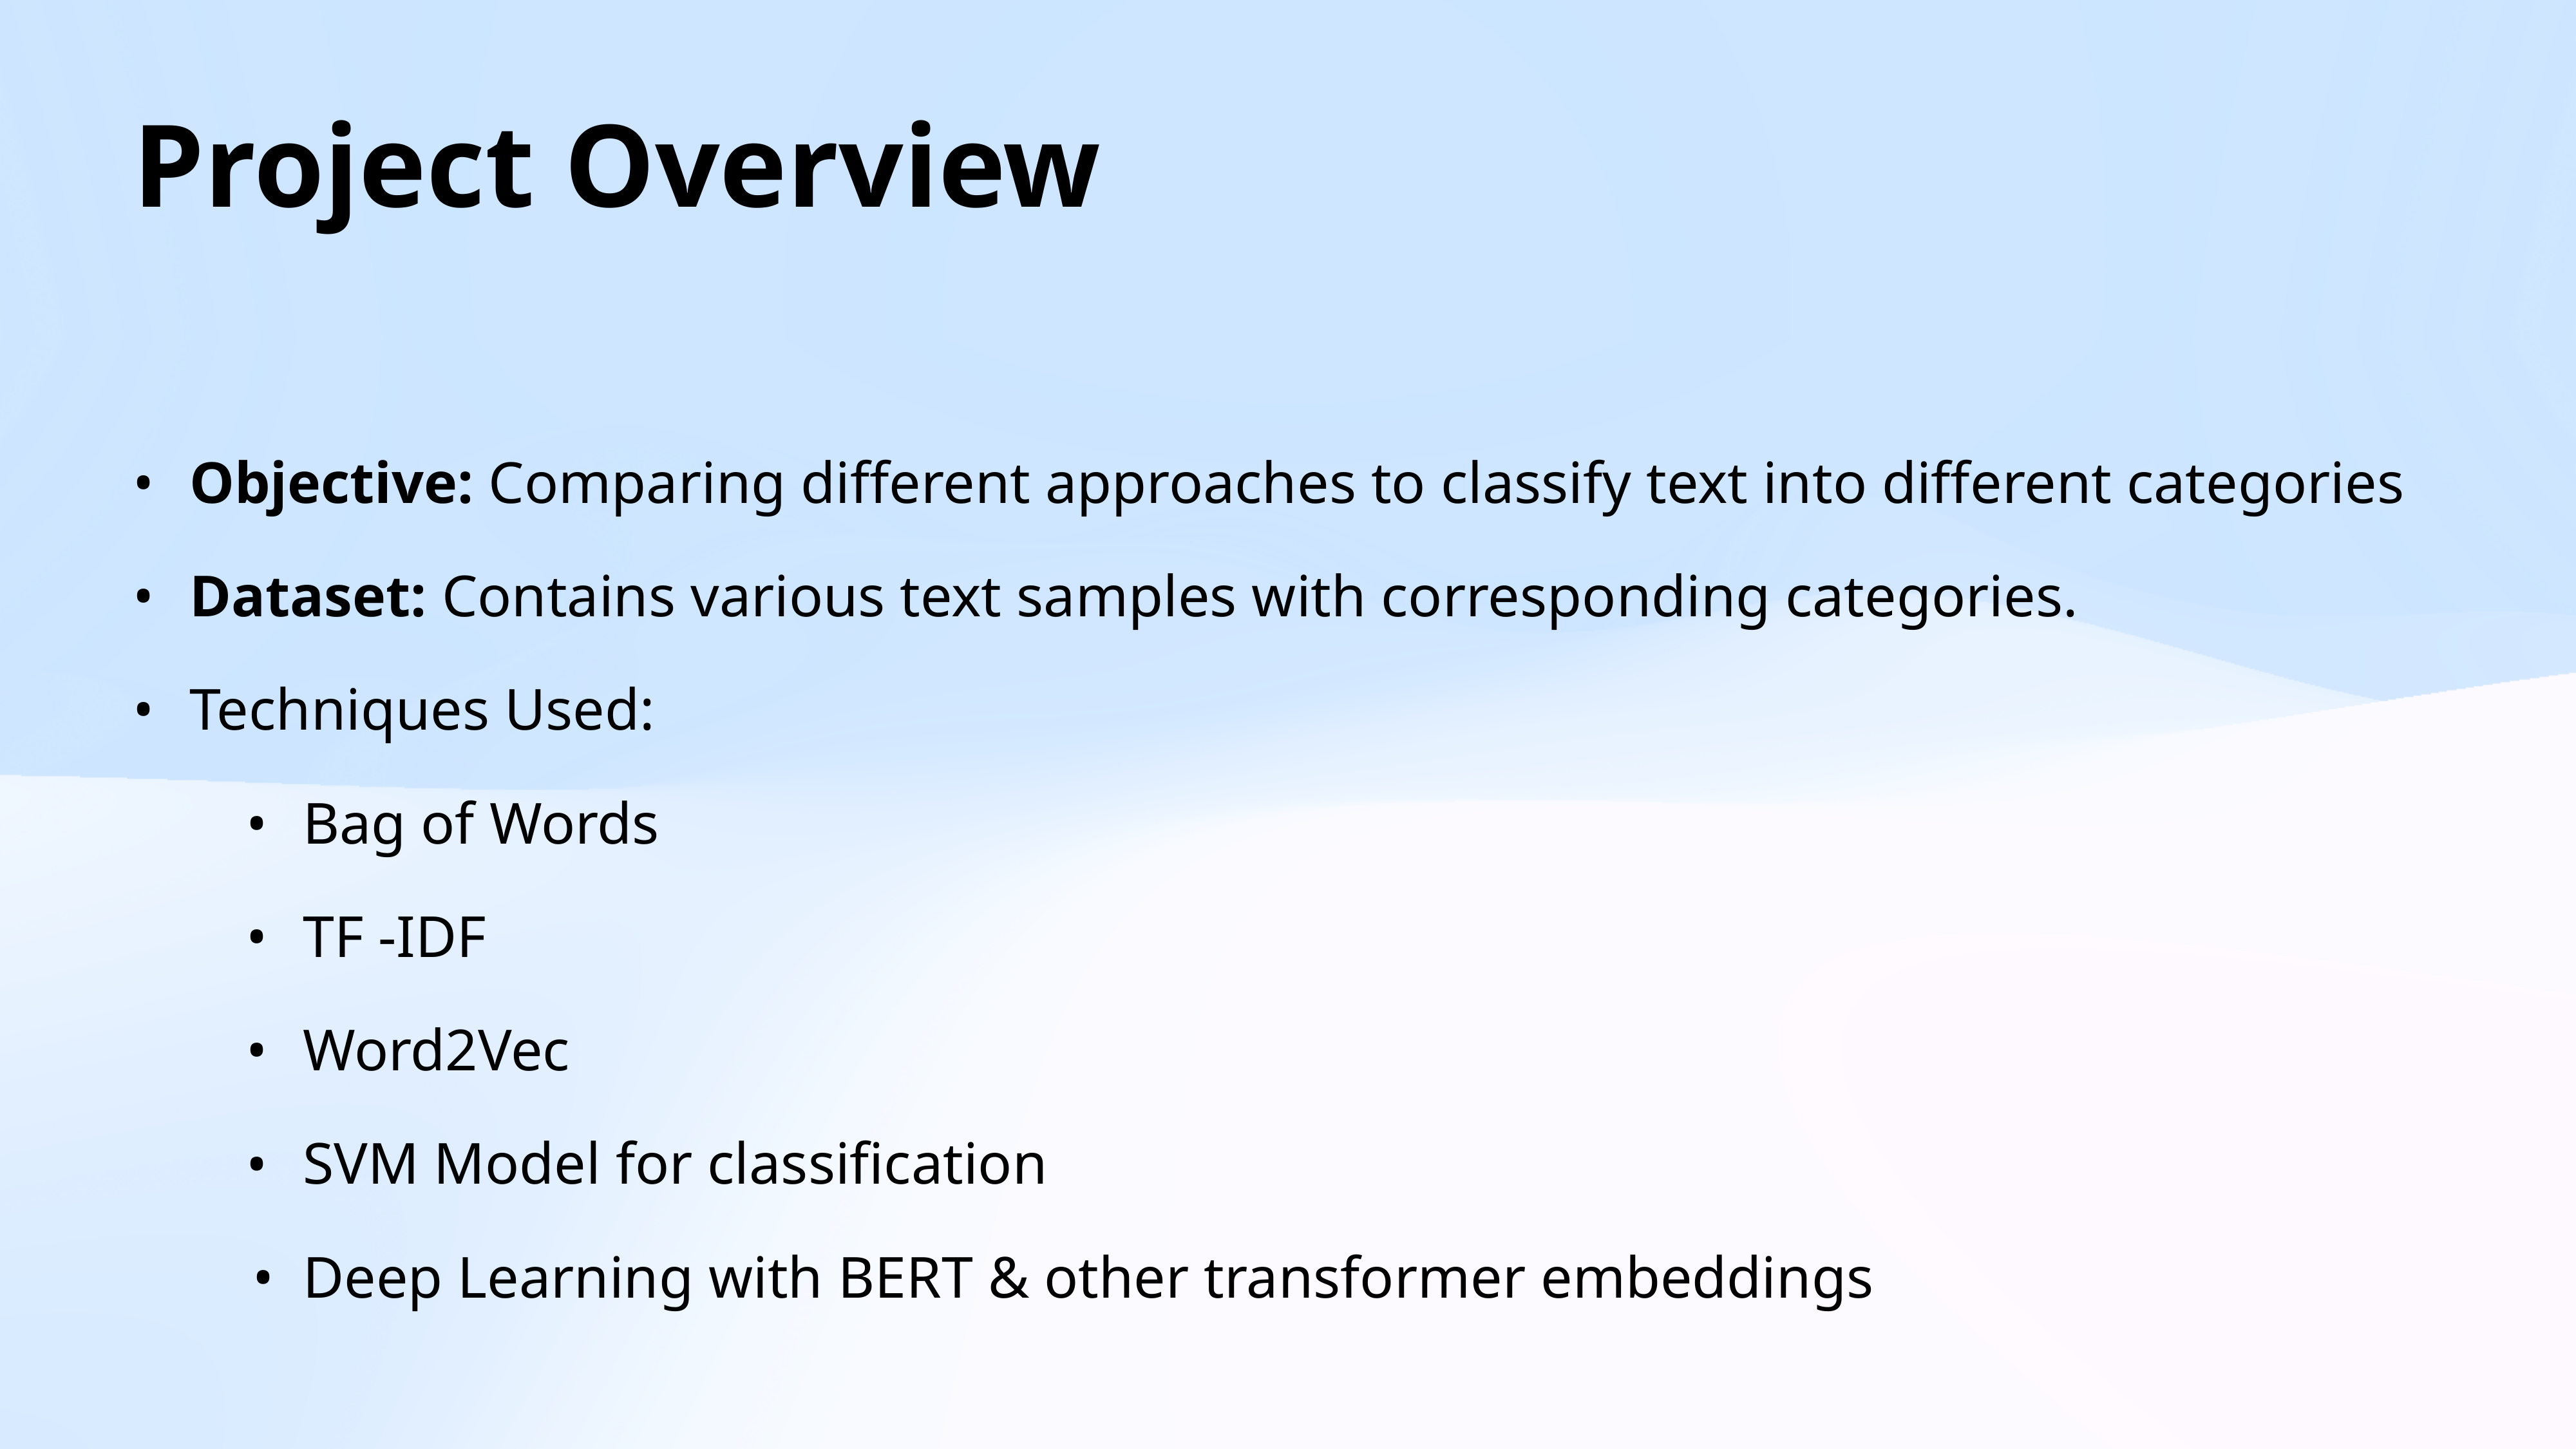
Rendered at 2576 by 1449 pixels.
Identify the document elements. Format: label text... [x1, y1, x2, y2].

picture [0, 0, 2576, 1449]
title Project Overview [127, 114, 2449, 266]
list Objective: Comparing different approaches to classify text into different categories Dataset: Contains various text samples with corresponding categories. Techniques Used: Bag of Words TF -IDF Word2Vec SVM Model for classification Deep Learning with BERT & other transformer embeddings [127, 448, 2449, 1321]
